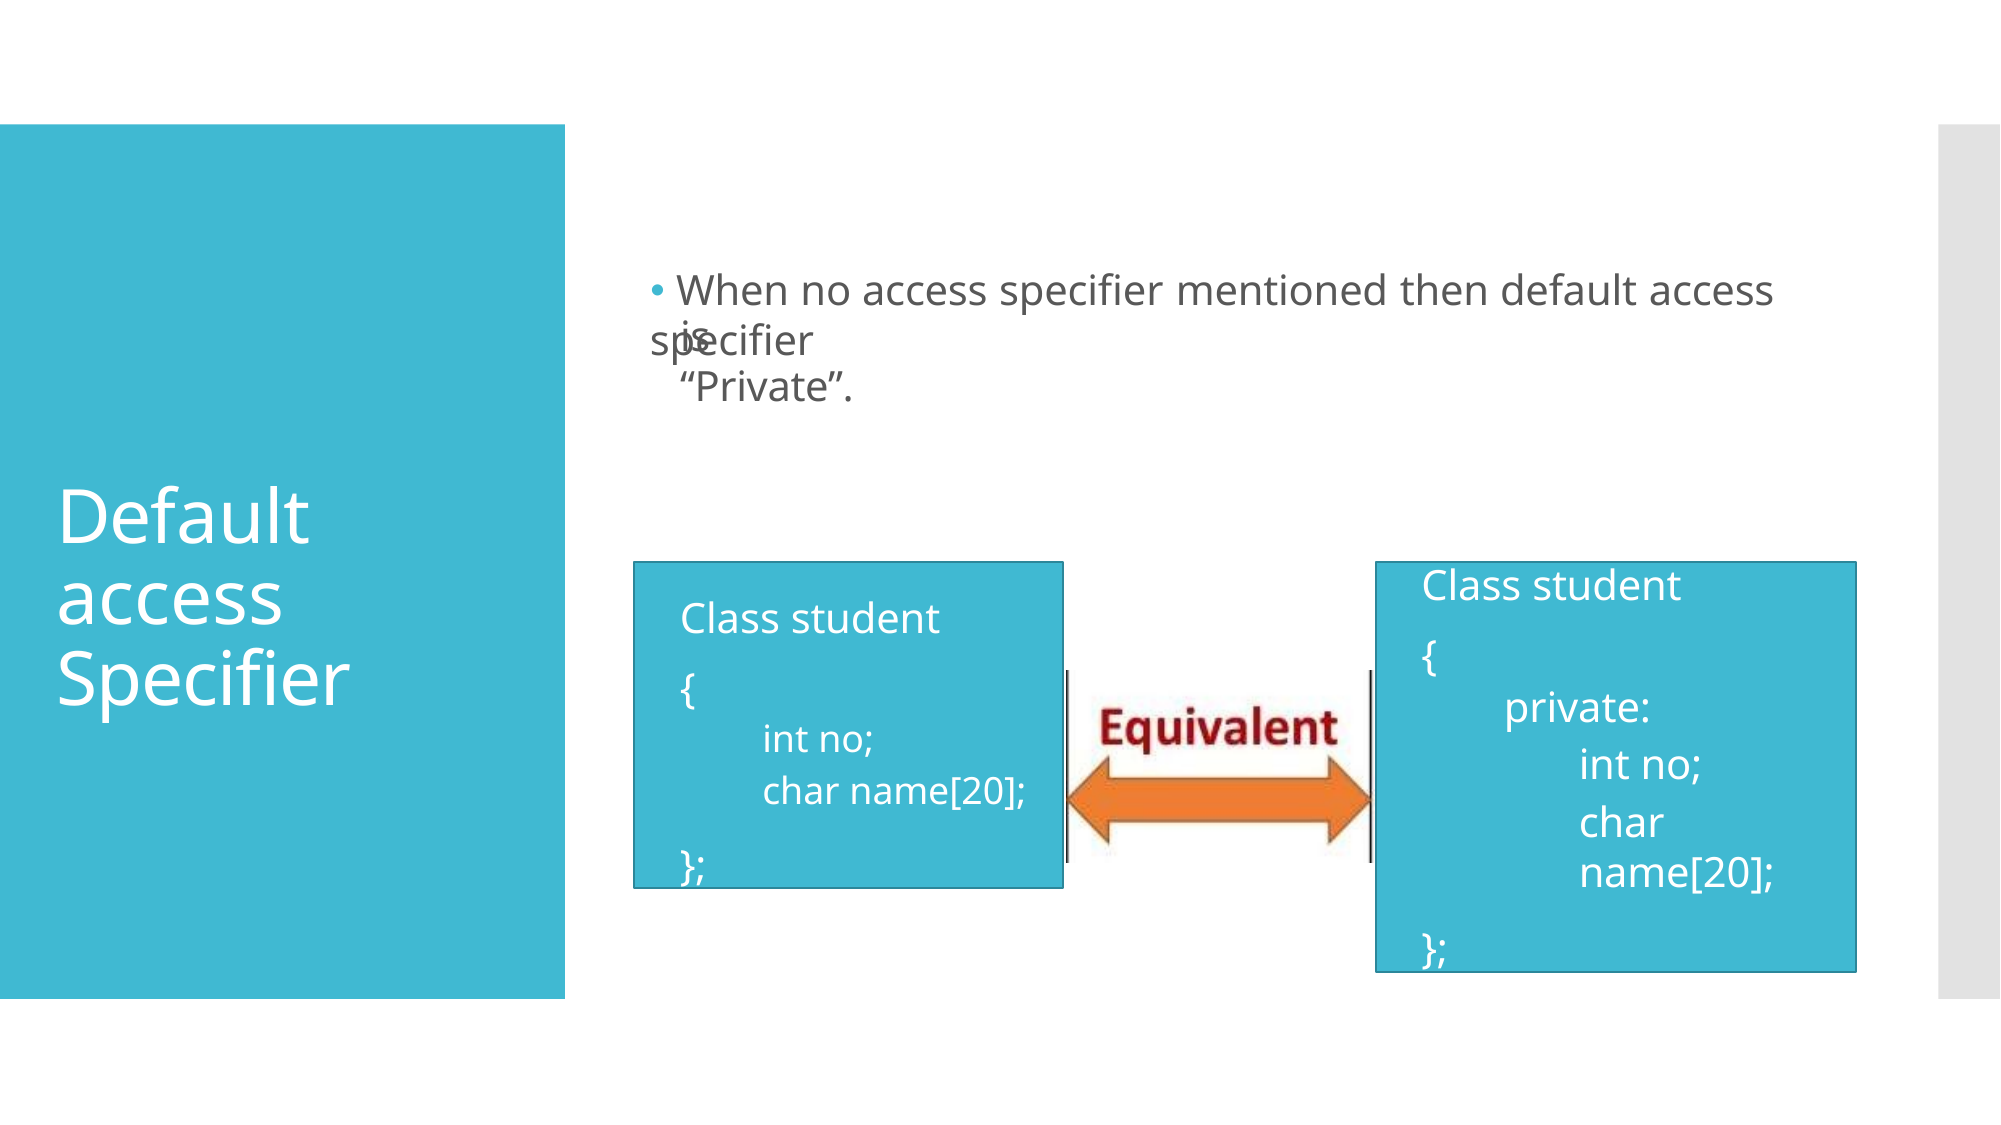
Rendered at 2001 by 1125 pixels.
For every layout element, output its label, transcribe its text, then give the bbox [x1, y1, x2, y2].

text_box Class student { int no; char name[20]; }; [634, 562, 1063, 889]
title is “Private”. [677, 307, 881, 498]
text_box Default access Specifier [54, 464, 487, 721]
picture [1066, 670, 1375, 863]
text_box 🞄 When no access specifier mentioned then default access specifier [647, 262, 1796, 365]
text_box Class student { private: int no; char name[20]; }; [1375, 562, 1856, 972]
